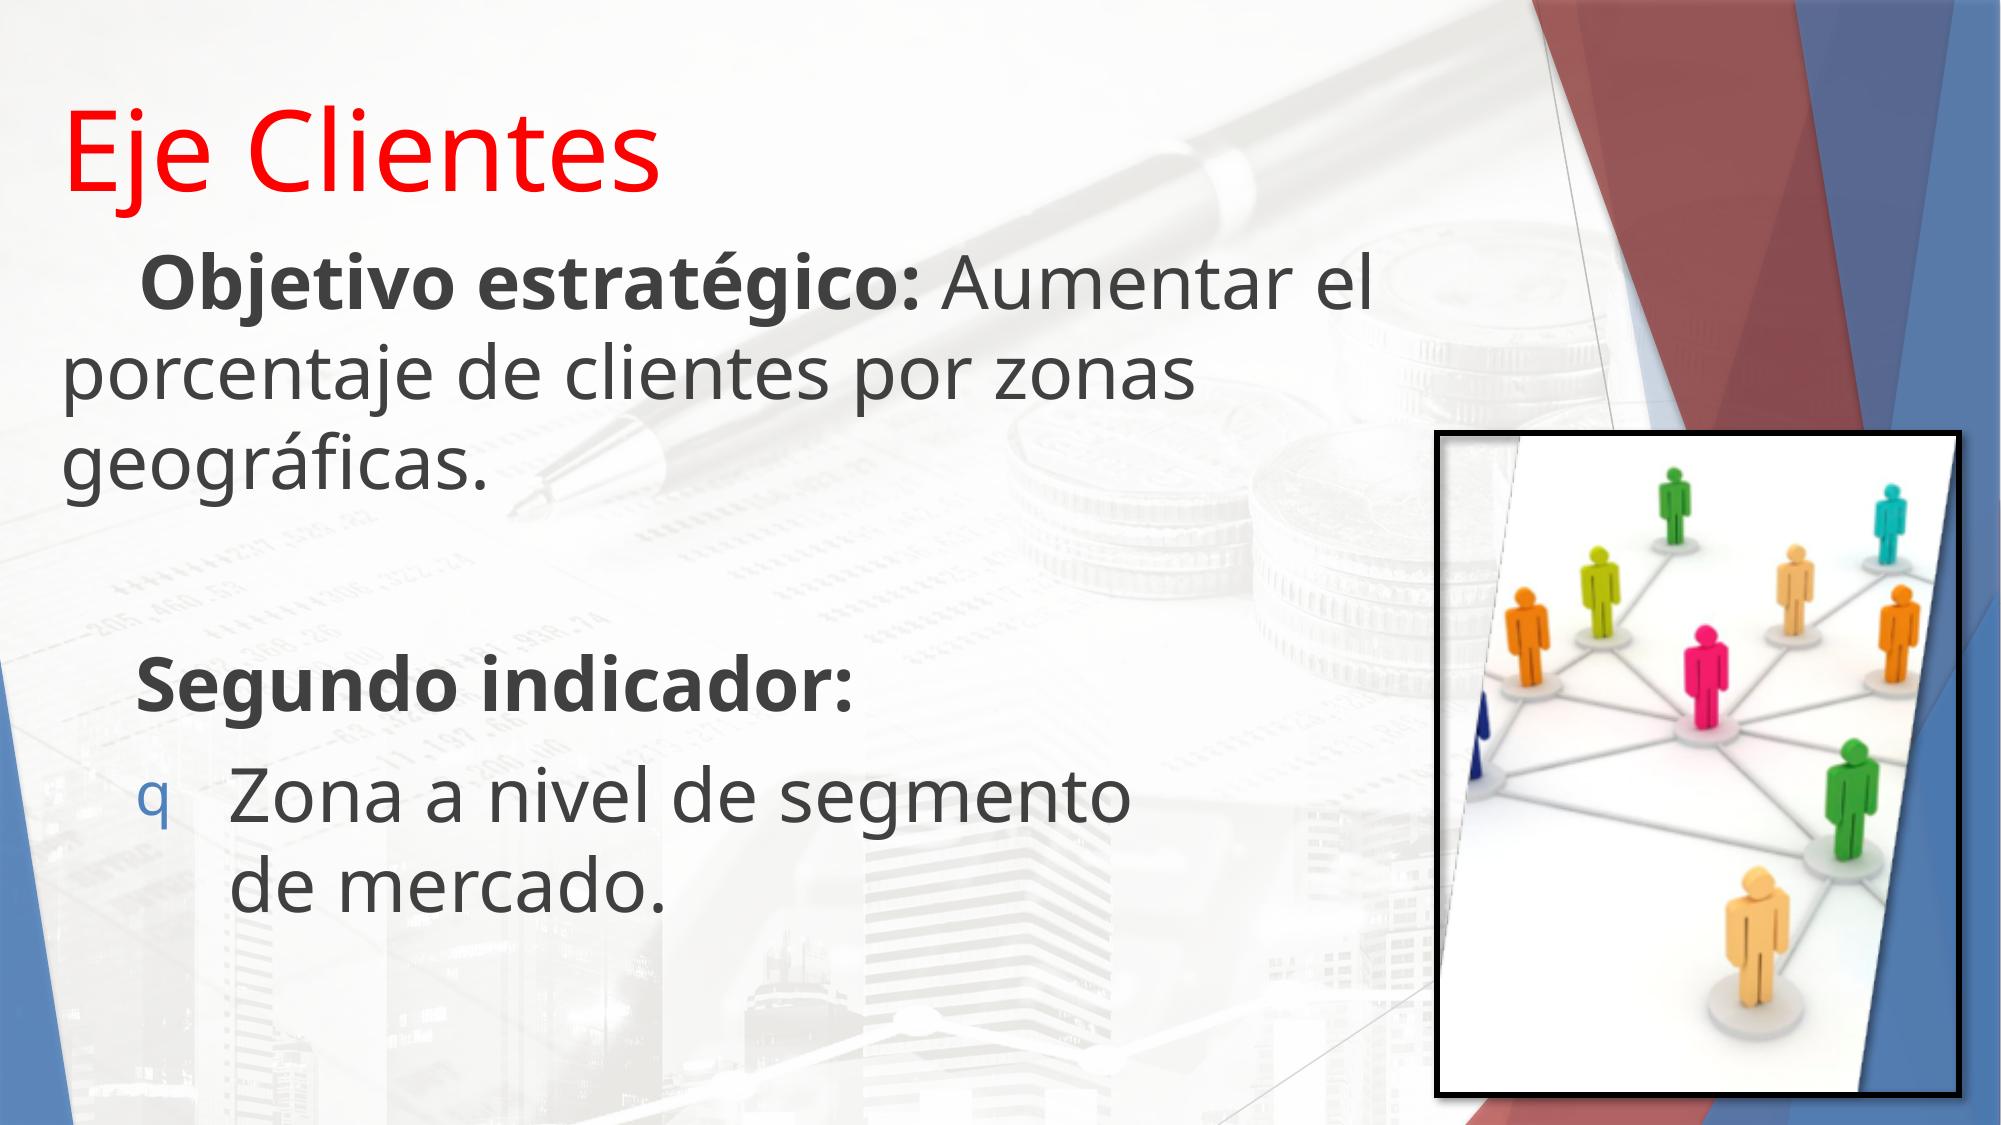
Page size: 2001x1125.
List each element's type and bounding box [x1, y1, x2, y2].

text_box [0, 0, 2000, 1125]
picture [1439, 435, 1957, 1093]
